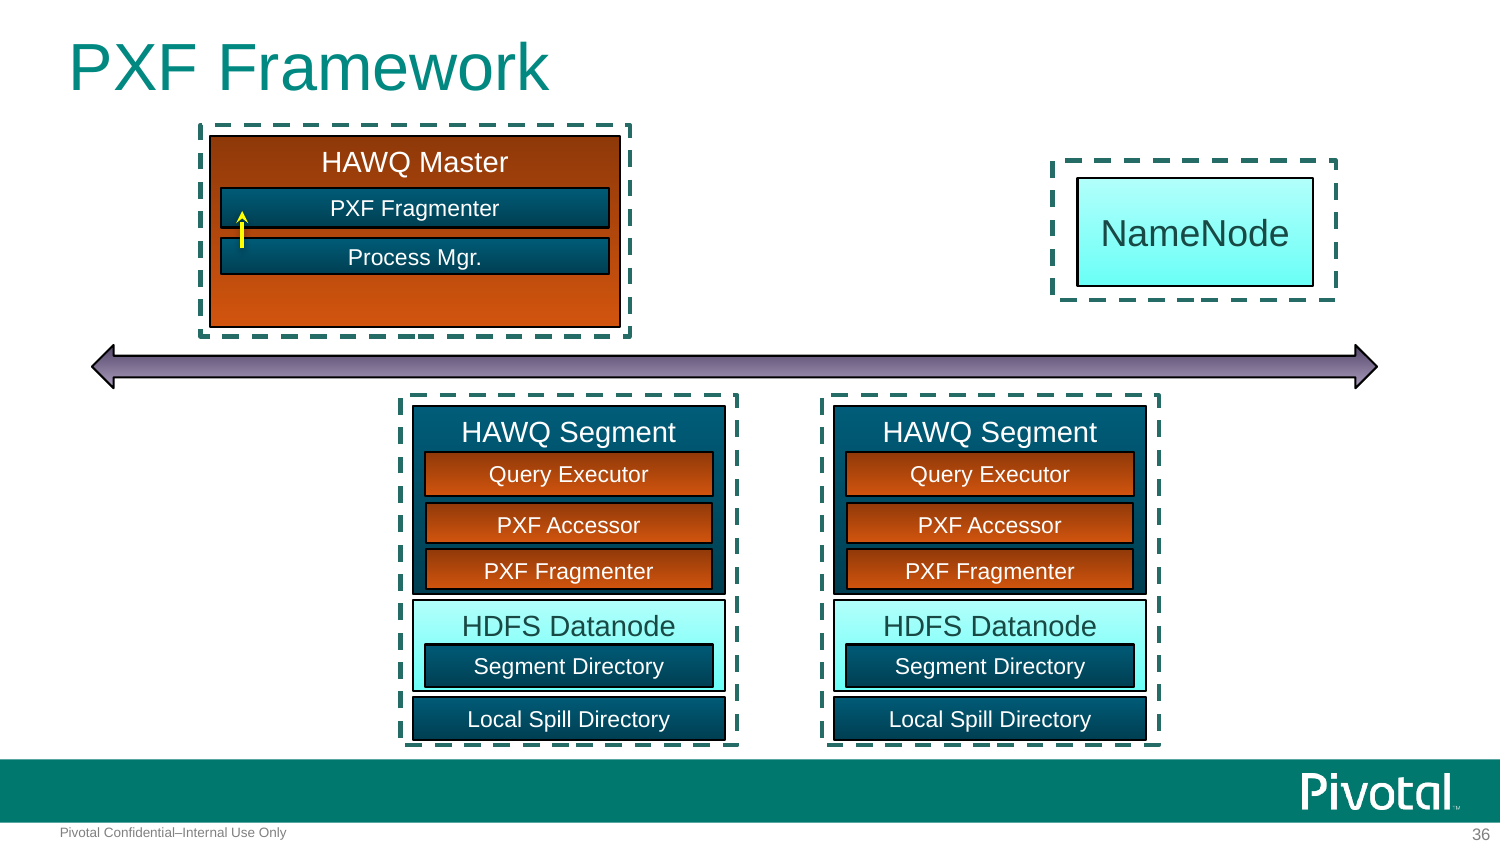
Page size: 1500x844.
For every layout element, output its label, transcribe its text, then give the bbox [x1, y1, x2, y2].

picture [1302, 773, 1460, 810]
text_box [89, 343, 1380, 391]
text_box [821, 394, 1159, 746]
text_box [200, 124, 630, 337]
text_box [1052, 160, 1337, 301]
text_box PXF Framework [54, 16, 1434, 92]
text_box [400, 394, 738, 746]
